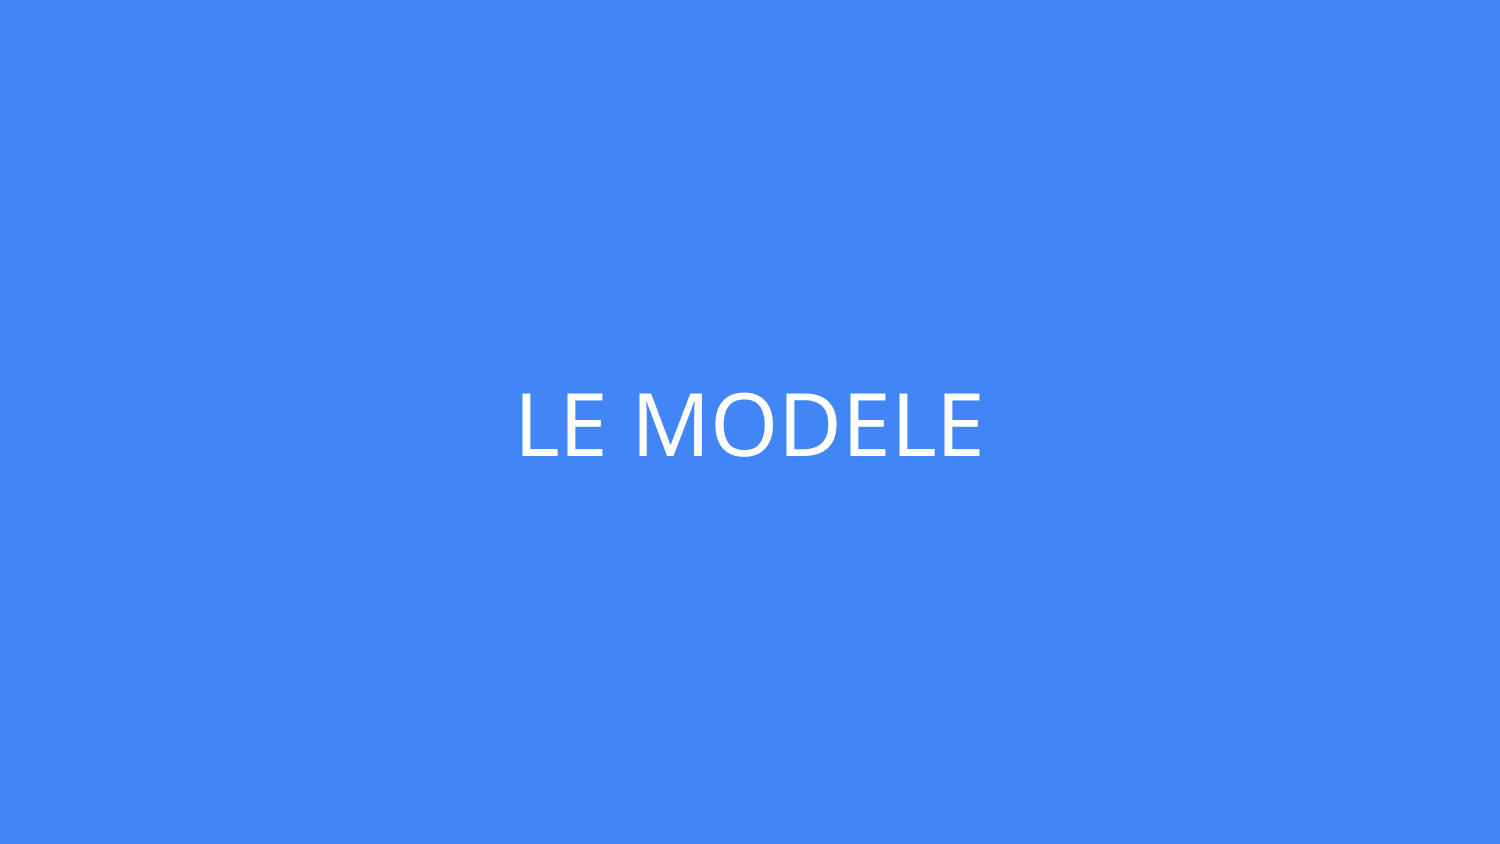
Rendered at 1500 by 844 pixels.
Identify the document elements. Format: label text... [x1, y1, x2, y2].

title LE MODELE [75, 338, 1425, 505]
